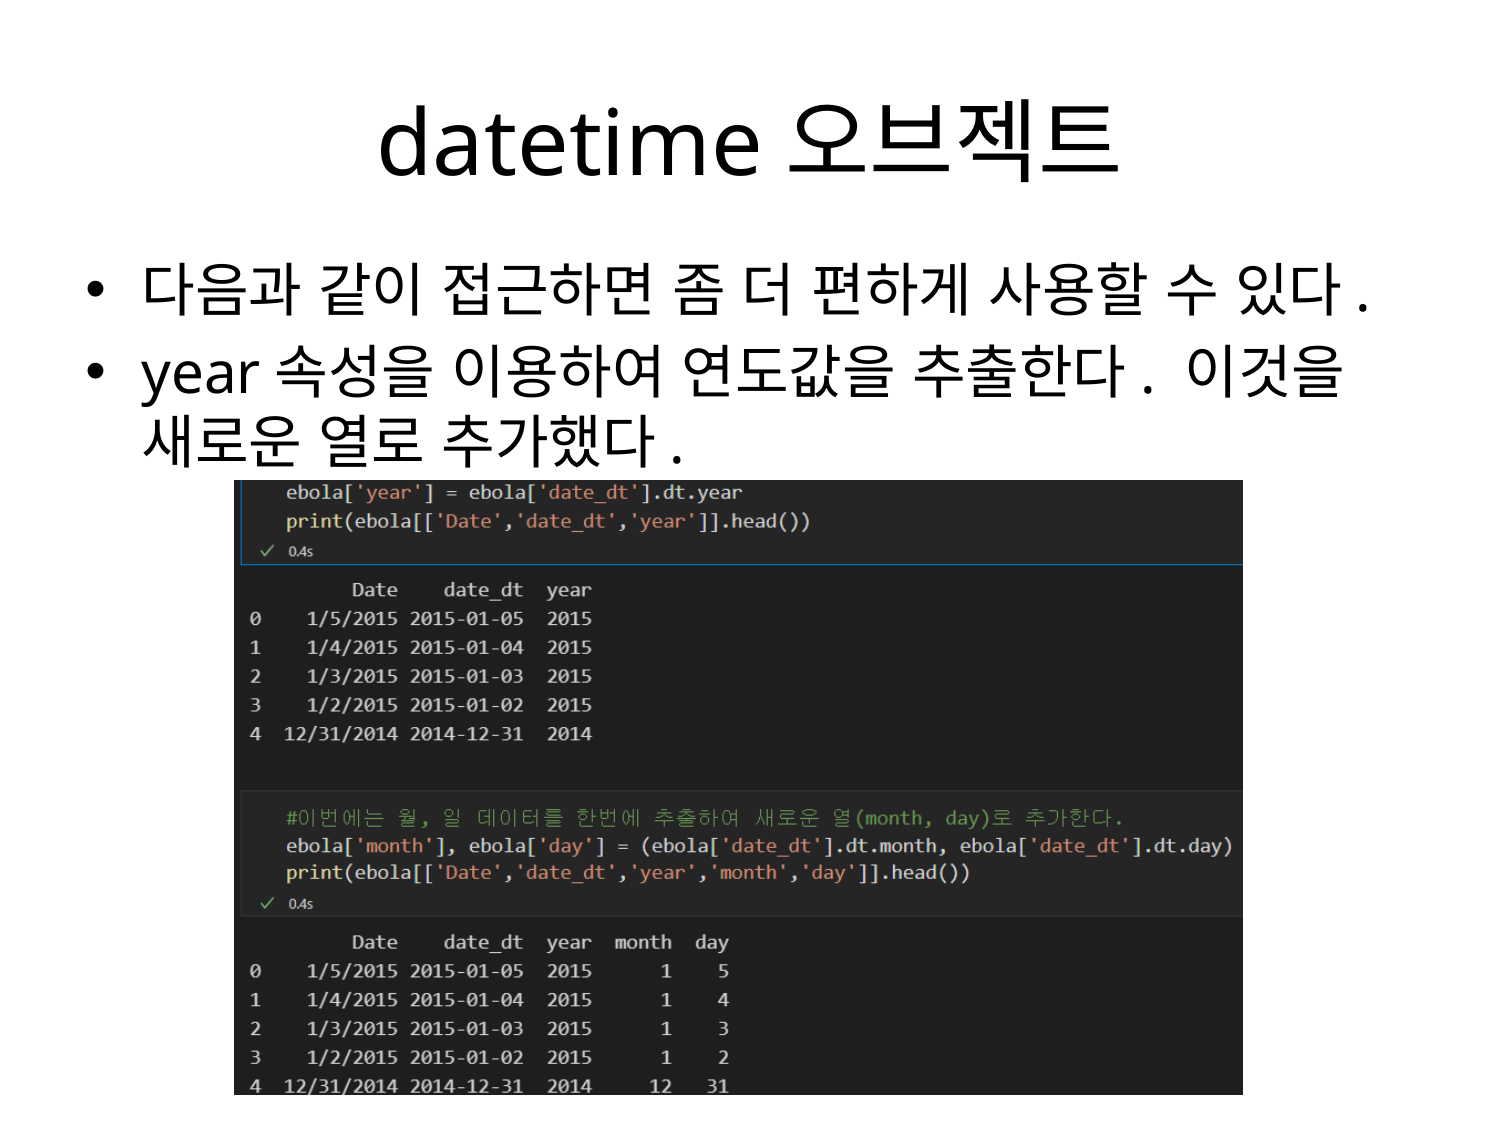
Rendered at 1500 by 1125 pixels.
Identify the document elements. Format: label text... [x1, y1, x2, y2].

picture [234, 480, 1243, 1095]
list 다음과 같이 접근하면 좀 더 편하게 사용할 수 있다. year속성을 이용하여 연도값을 추출한다. 이것을 새로운 열로 추가했다. [70, 246, 1500, 989]
title datetime오브젝트 [75, 45, 1425, 233]
